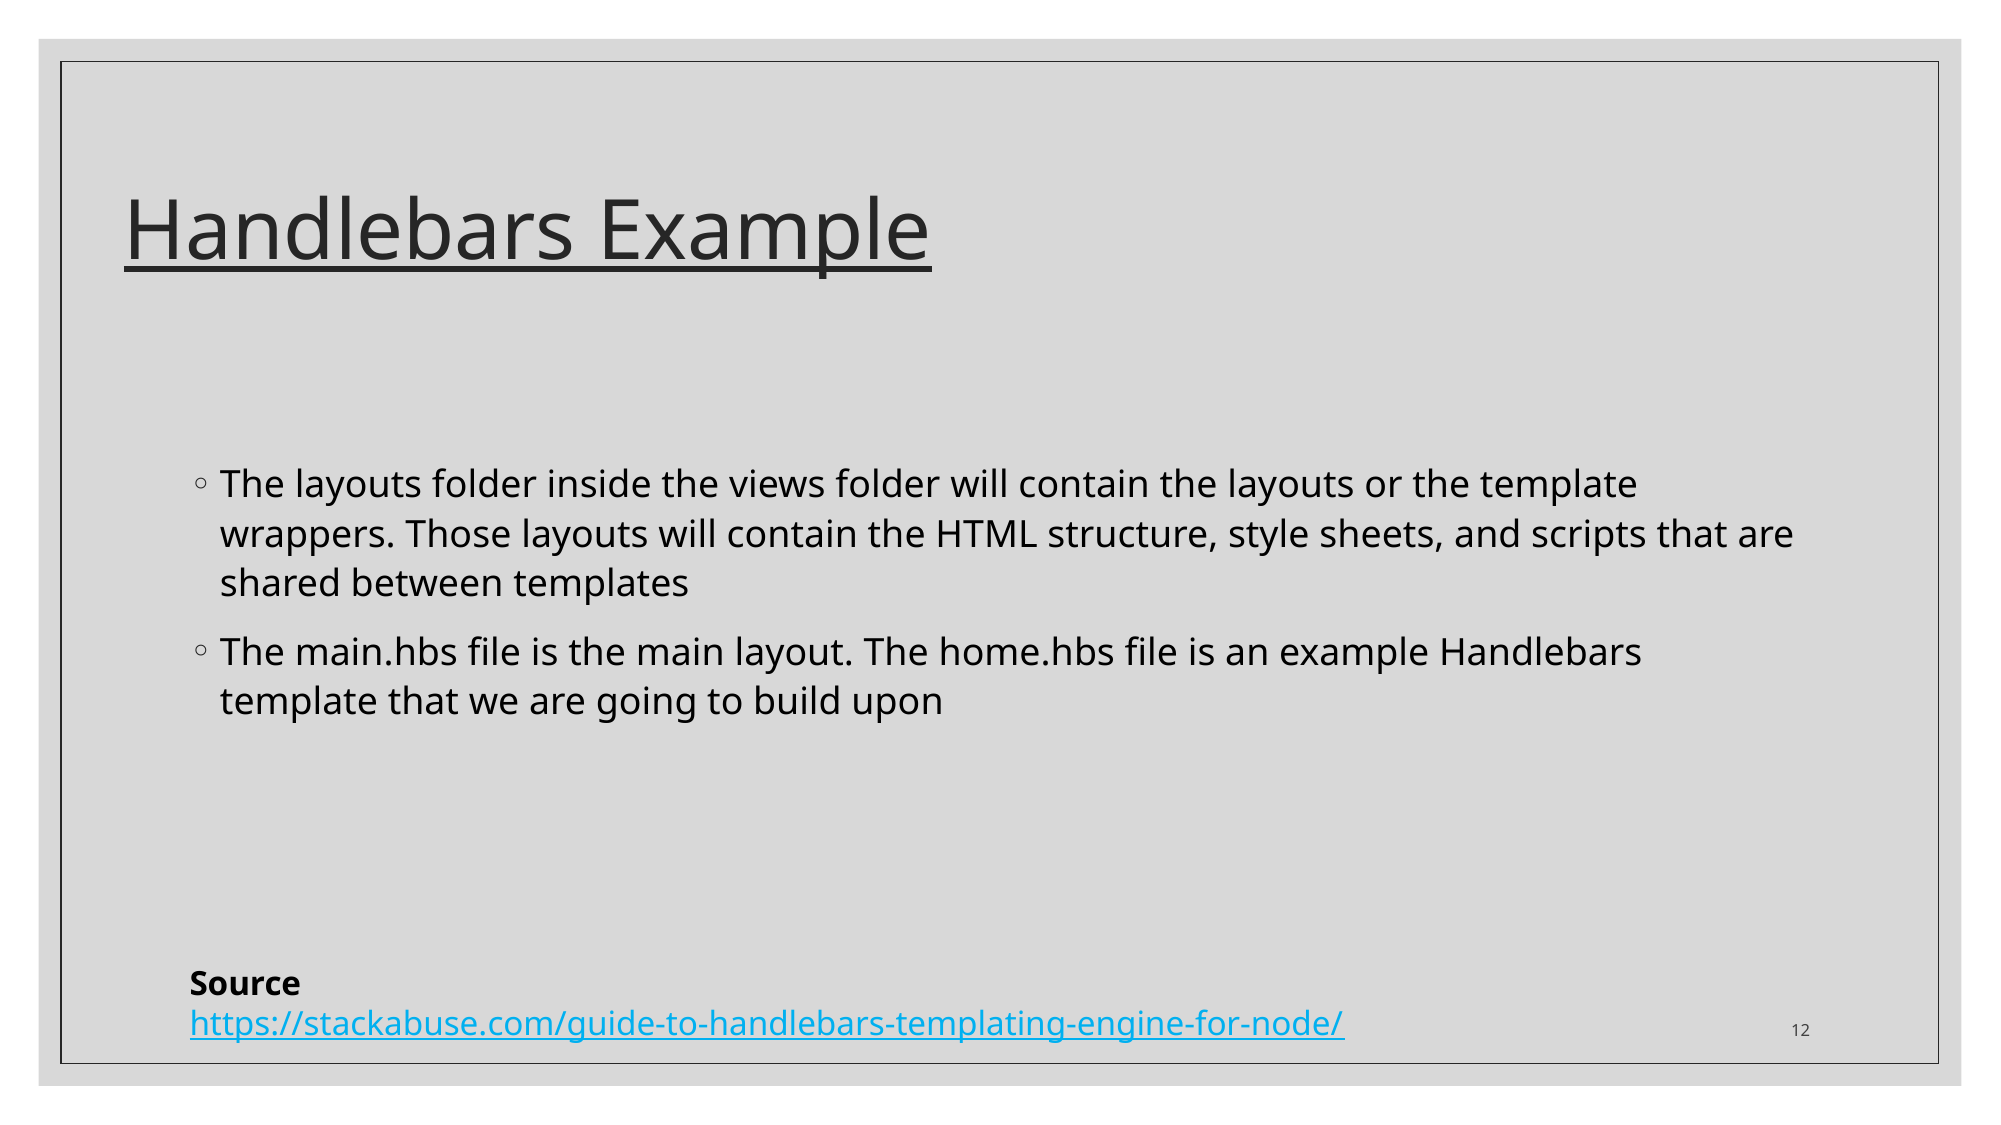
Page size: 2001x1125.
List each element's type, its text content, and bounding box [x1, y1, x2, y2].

title Handlebars Example [108, 120, 1887, 346]
list The layouts folder inside the views folder will contain the layouts or the template wrappers. Those layouts will contain the HTML structure, style sheets, and scripts that are shared between templates The main.hbs file is the main layout. The home.hbs file is an example Handlebars template that we are going to build upon [174, 448, 1825, 954]
slide_number 12 [1687, 990, 1825, 1050]
text_box Source https://stackabuse.com/guide-to-handlebars-templating-engine-for-node/ [174, 954, 1825, 1055]
